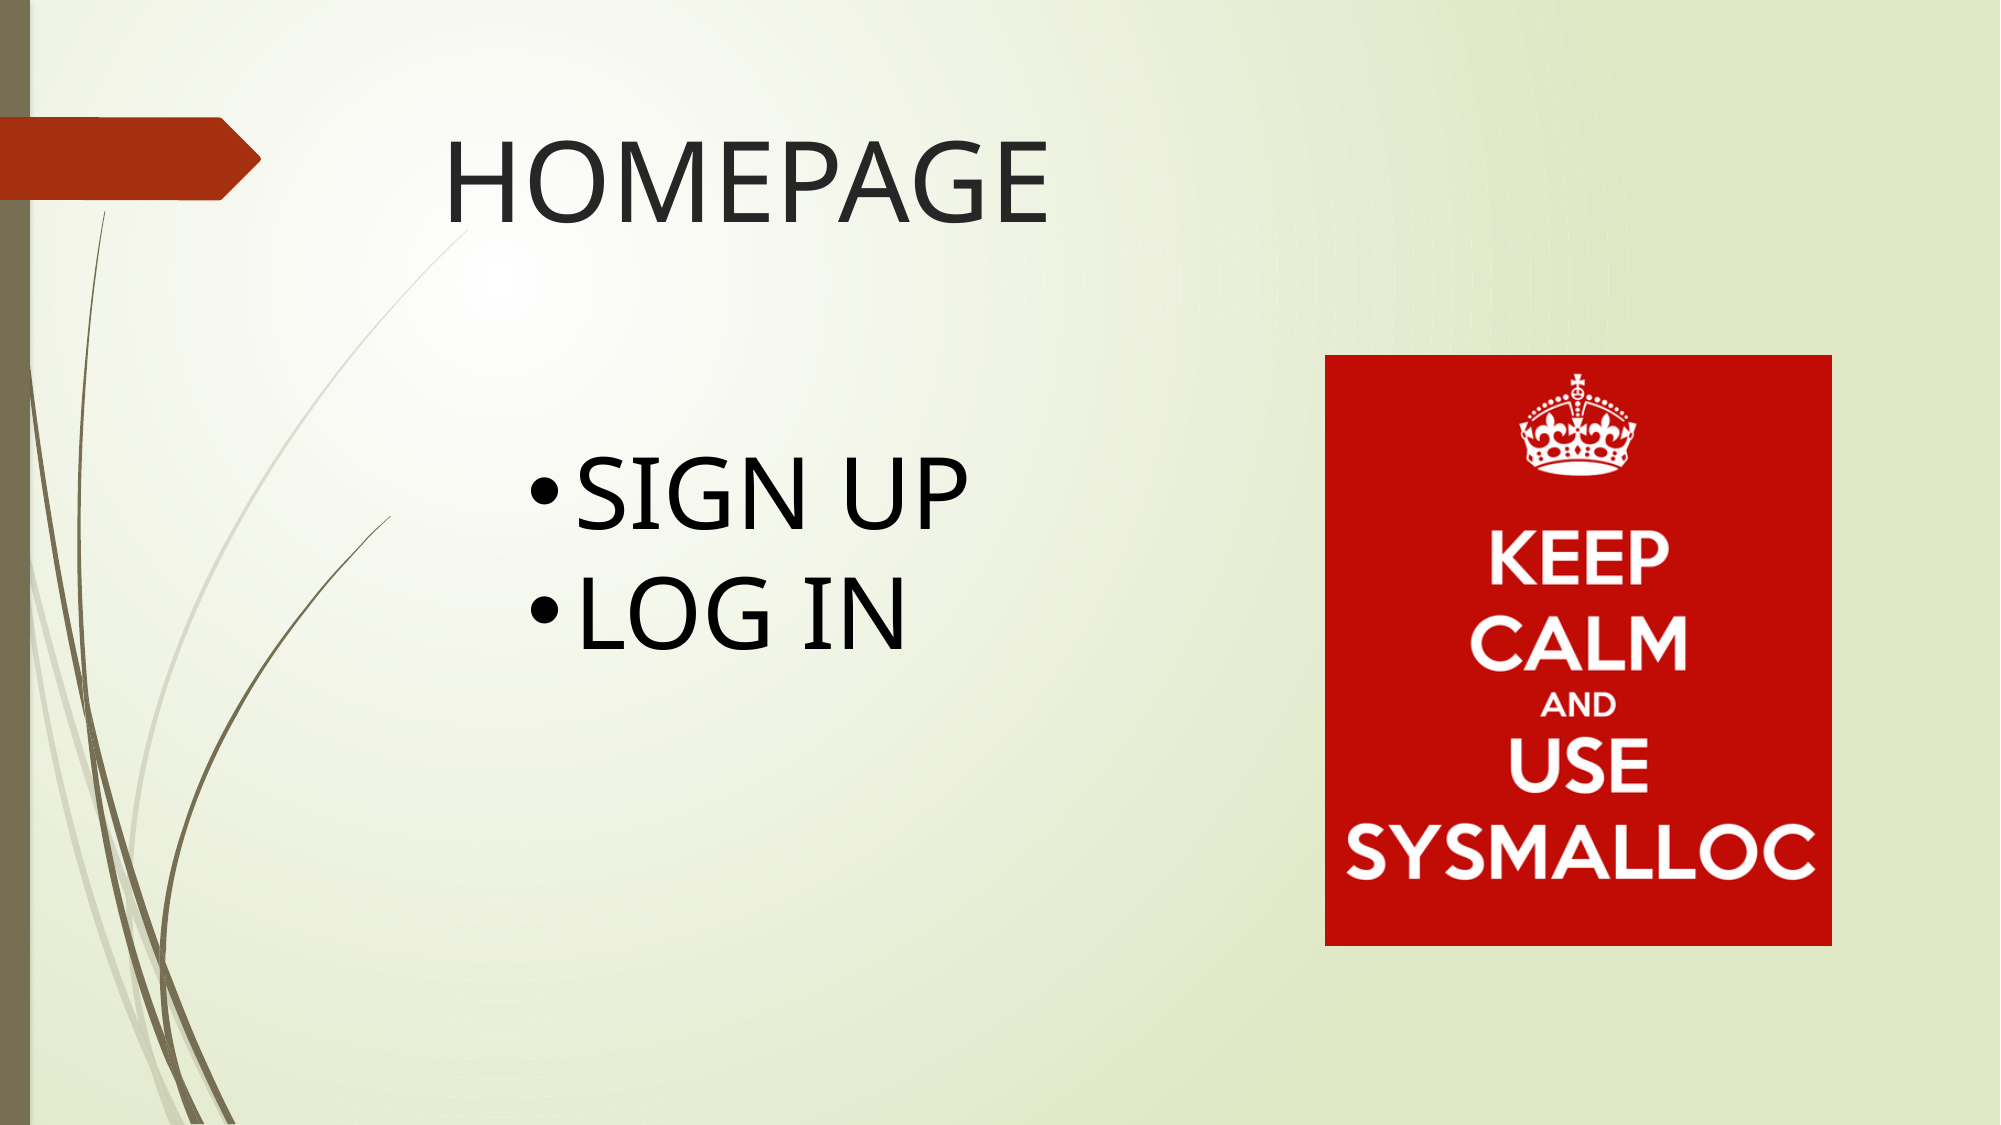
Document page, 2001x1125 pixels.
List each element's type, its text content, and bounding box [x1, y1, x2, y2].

picture [1325, 354, 1832, 946]
text_box SIGN UP LOG IN [512, 422, 1320, 677]
title HOMEPAGE [425, 102, 1888, 313]
